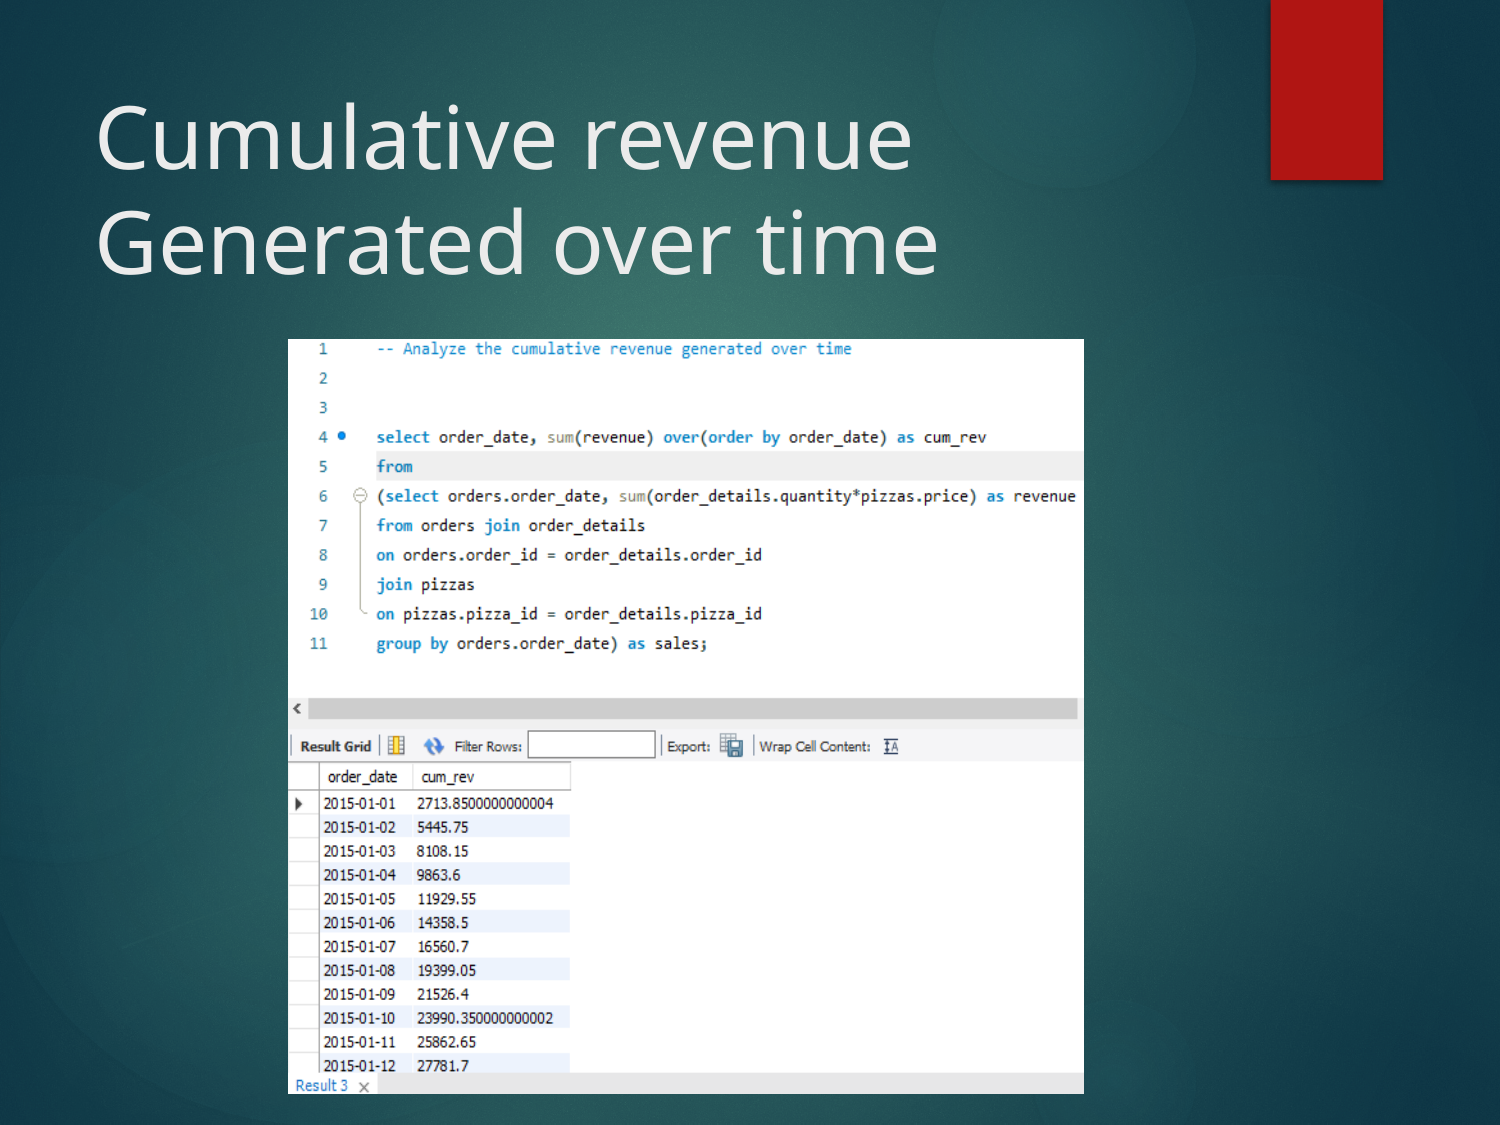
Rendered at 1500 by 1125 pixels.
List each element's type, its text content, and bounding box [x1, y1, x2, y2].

title Cumulative revenue Generated over time [79, 74, 1237, 304]
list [288, 338, 1084, 1094]
